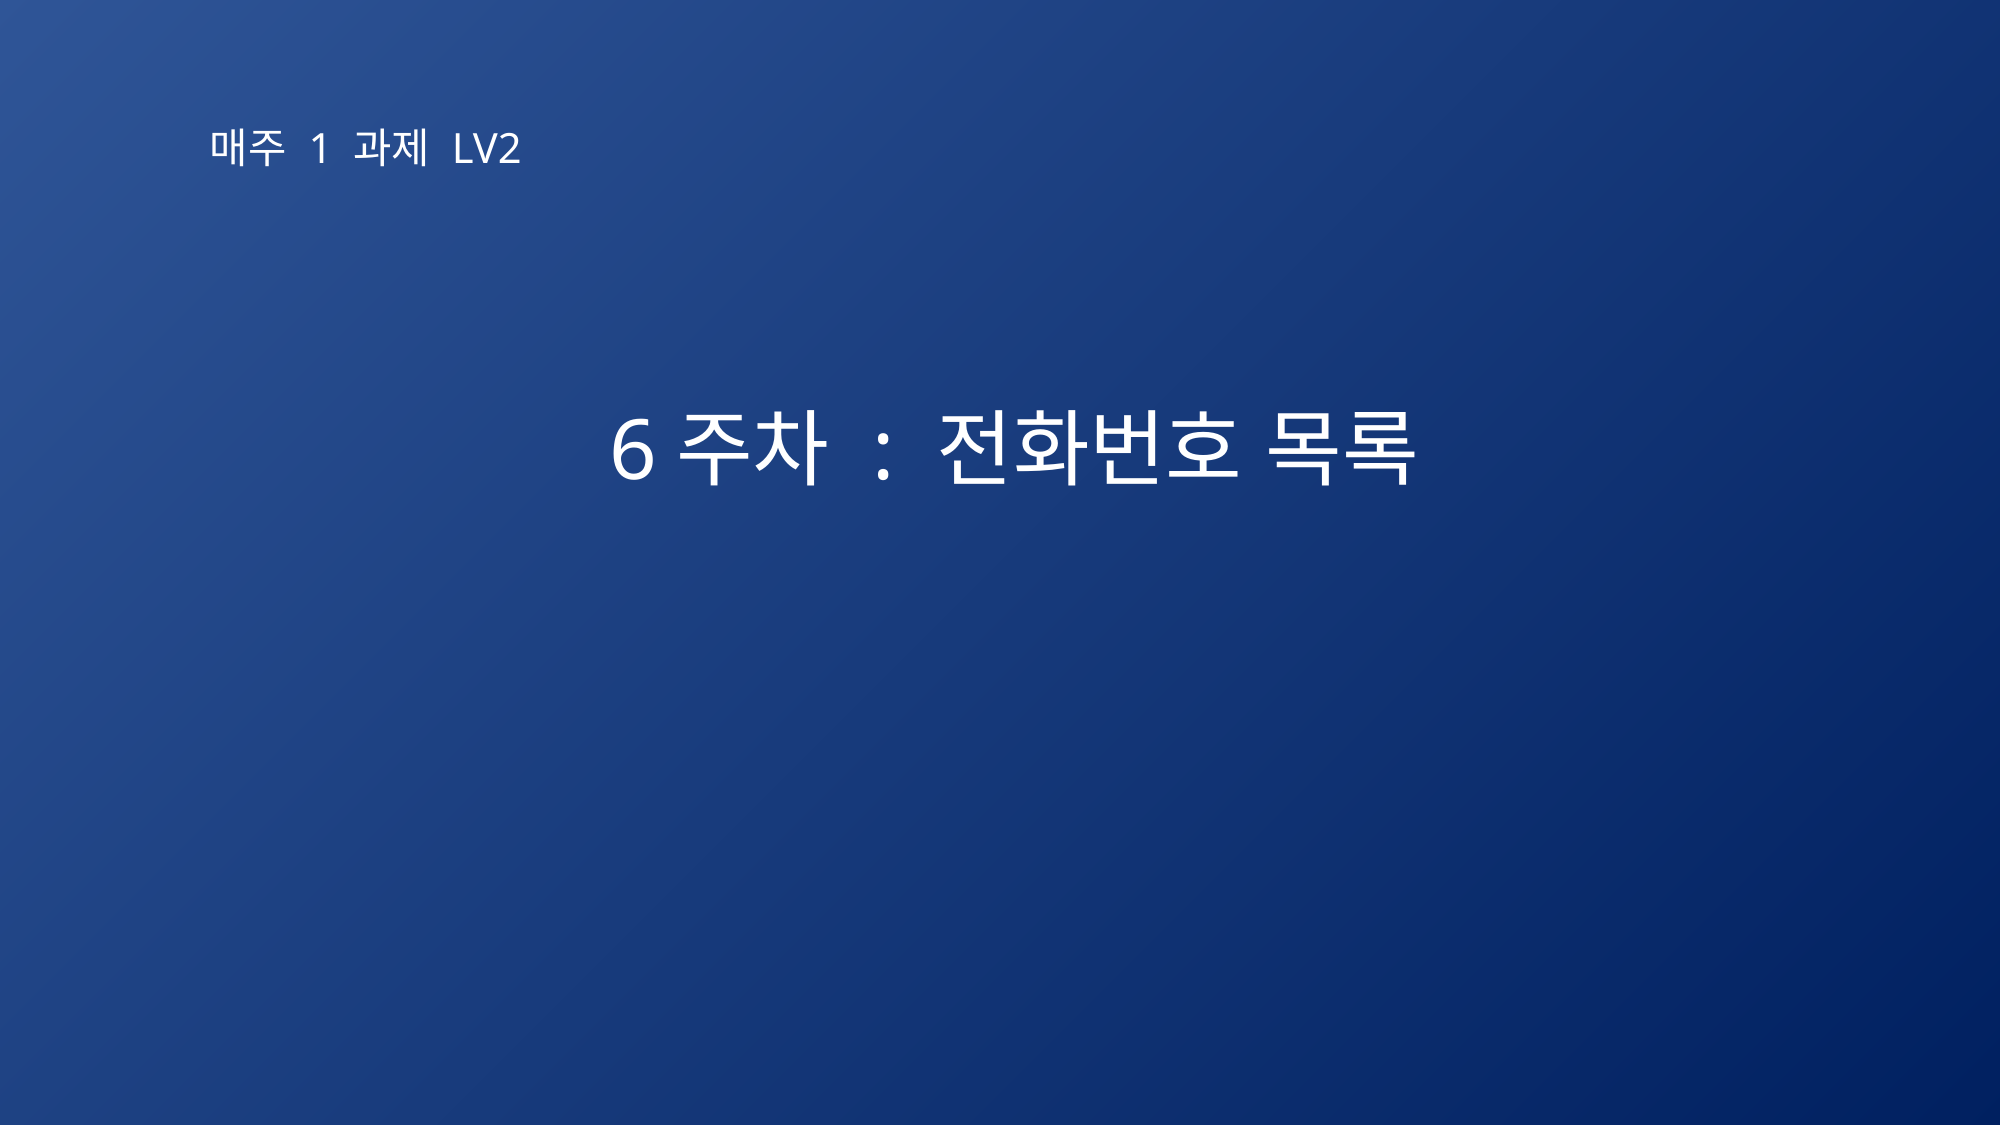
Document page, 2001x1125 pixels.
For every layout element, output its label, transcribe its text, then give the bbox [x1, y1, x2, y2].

subtitle 6주차 : 전화번호 목록 [264, 400, 1764, 672]
title 매주 1 과제 LV2 [20, 73, 712, 276]
